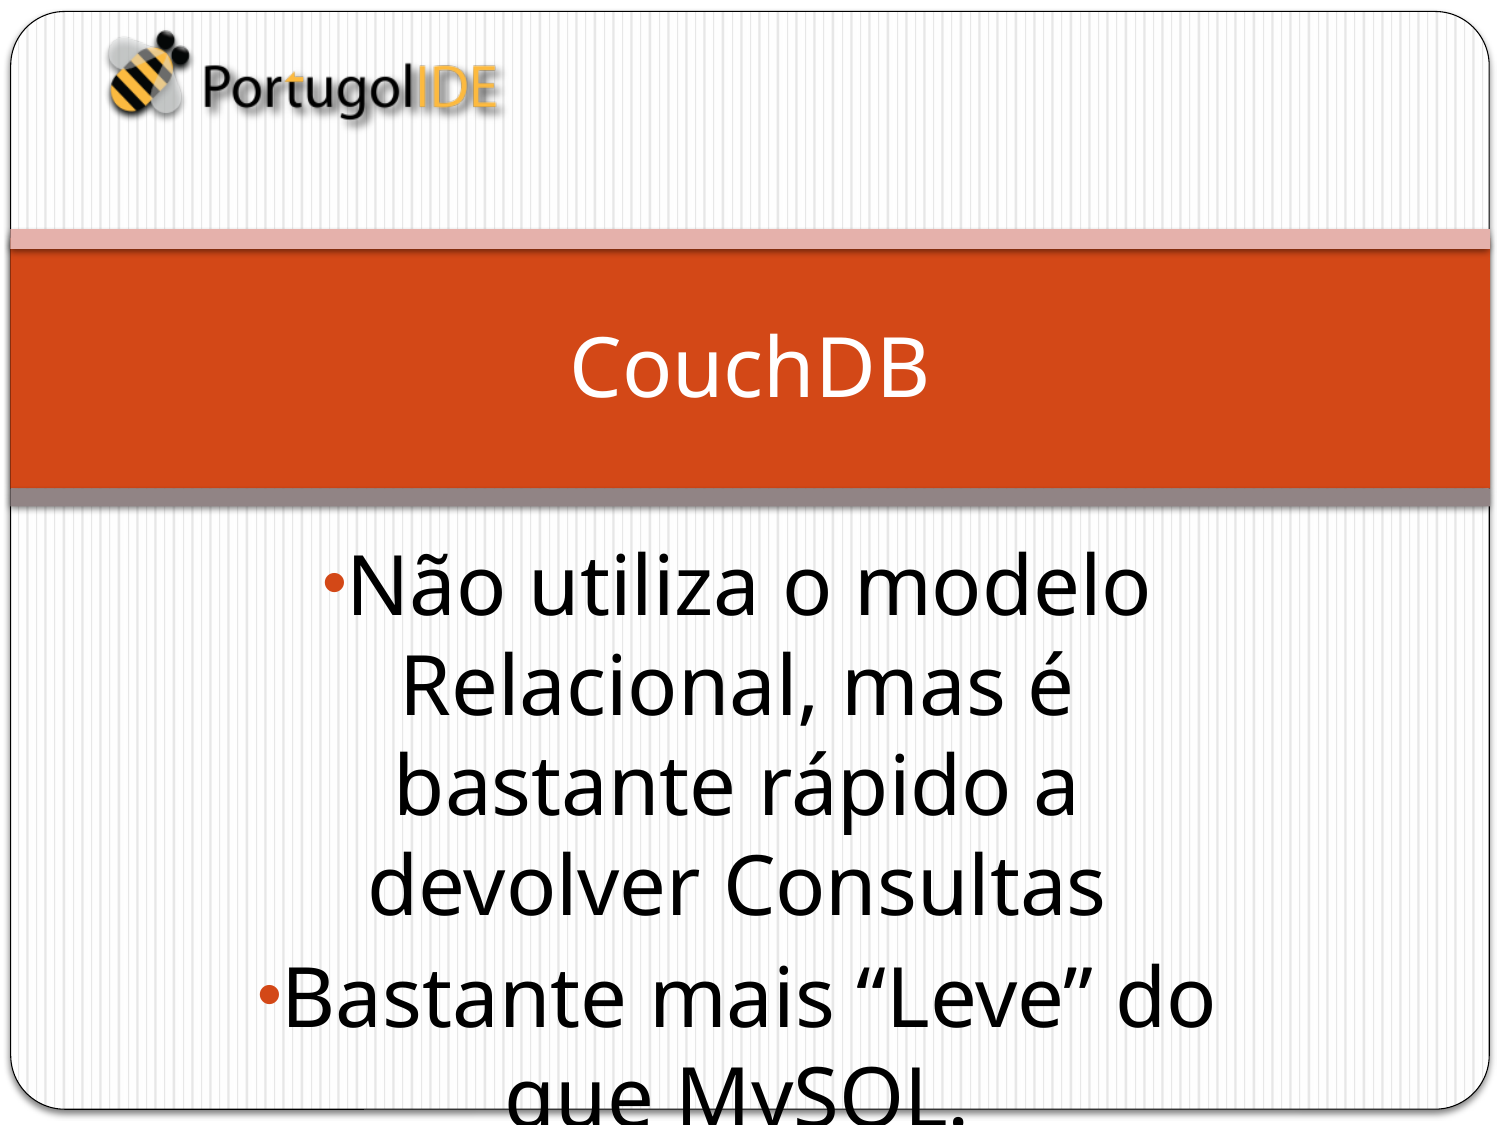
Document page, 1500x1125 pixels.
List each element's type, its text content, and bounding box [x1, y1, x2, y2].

title CouchDB [75, 247, 1425, 489]
subtitle Não utiliza o modelo Relacional, mas é bastante rápido a devolver Consultas Bastante mais “Leve” do que MySQL. [212, 525, 1263, 1090]
picture [81, 8, 516, 141]
